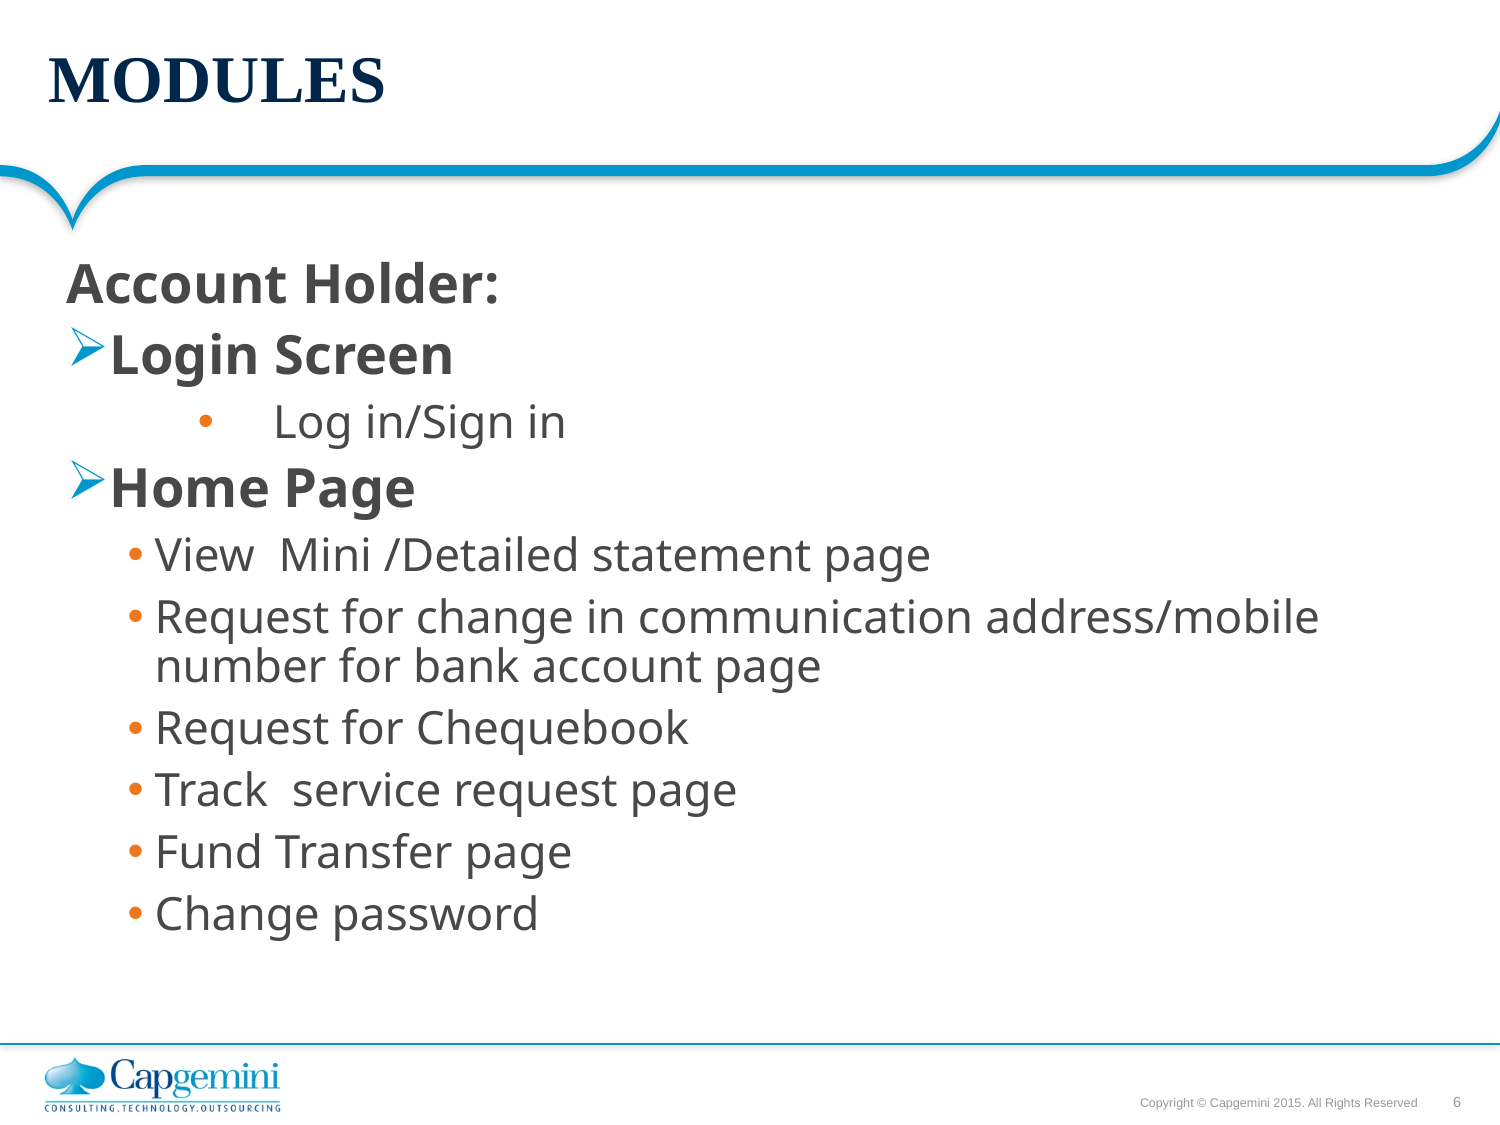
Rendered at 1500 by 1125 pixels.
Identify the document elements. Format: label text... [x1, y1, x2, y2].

title MODULES [0, 0, 1500, 165]
list Account Holder: Login Screen Log in/Sign in Home Page View Mini /Detailed statement page Request for change in communication address/mobile number for bank account page Request for Chequebook Track service request page Fund Transfer page Change password [48, 245, 1500, 1007]
picture [44, 1056, 281, 1113]
